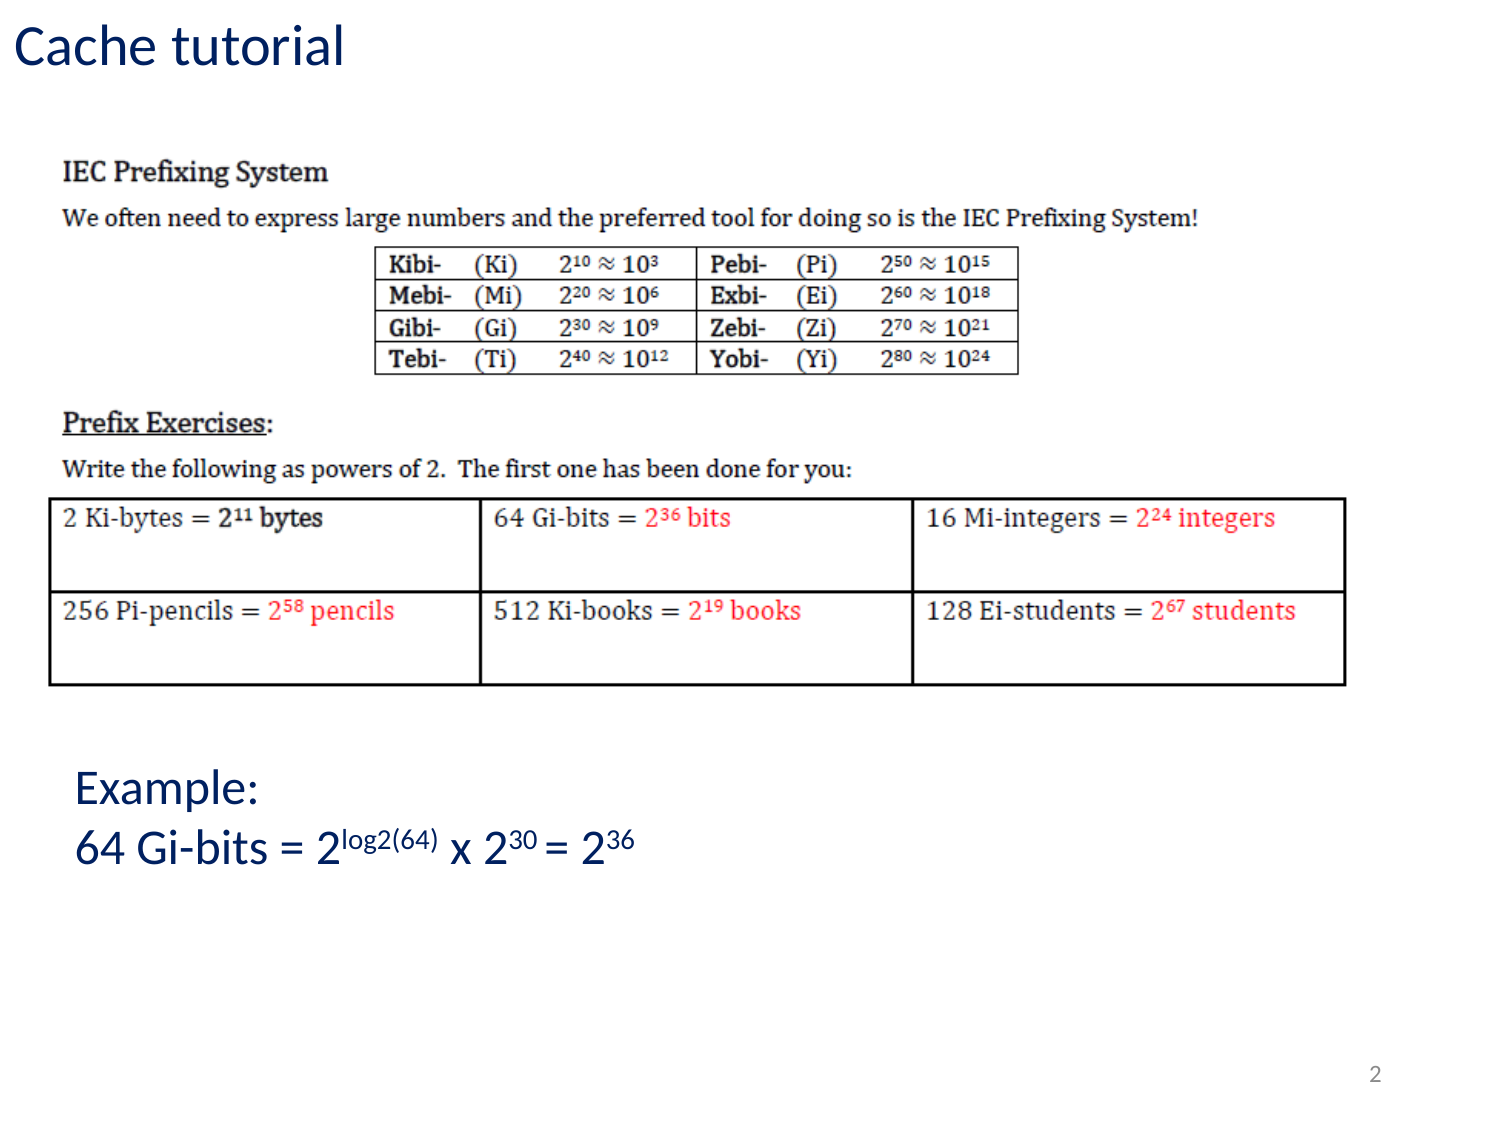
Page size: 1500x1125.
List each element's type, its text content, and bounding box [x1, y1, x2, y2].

text_box Cache tutorial [0, 0, 1335, 85]
slide_number 2 [1059, 1042, 1397, 1103]
text_box Example: 64 Gi-bits = 2log2(64) x 230 = 236 [0, 747, 1397, 891]
picture [44, 135, 1380, 698]
